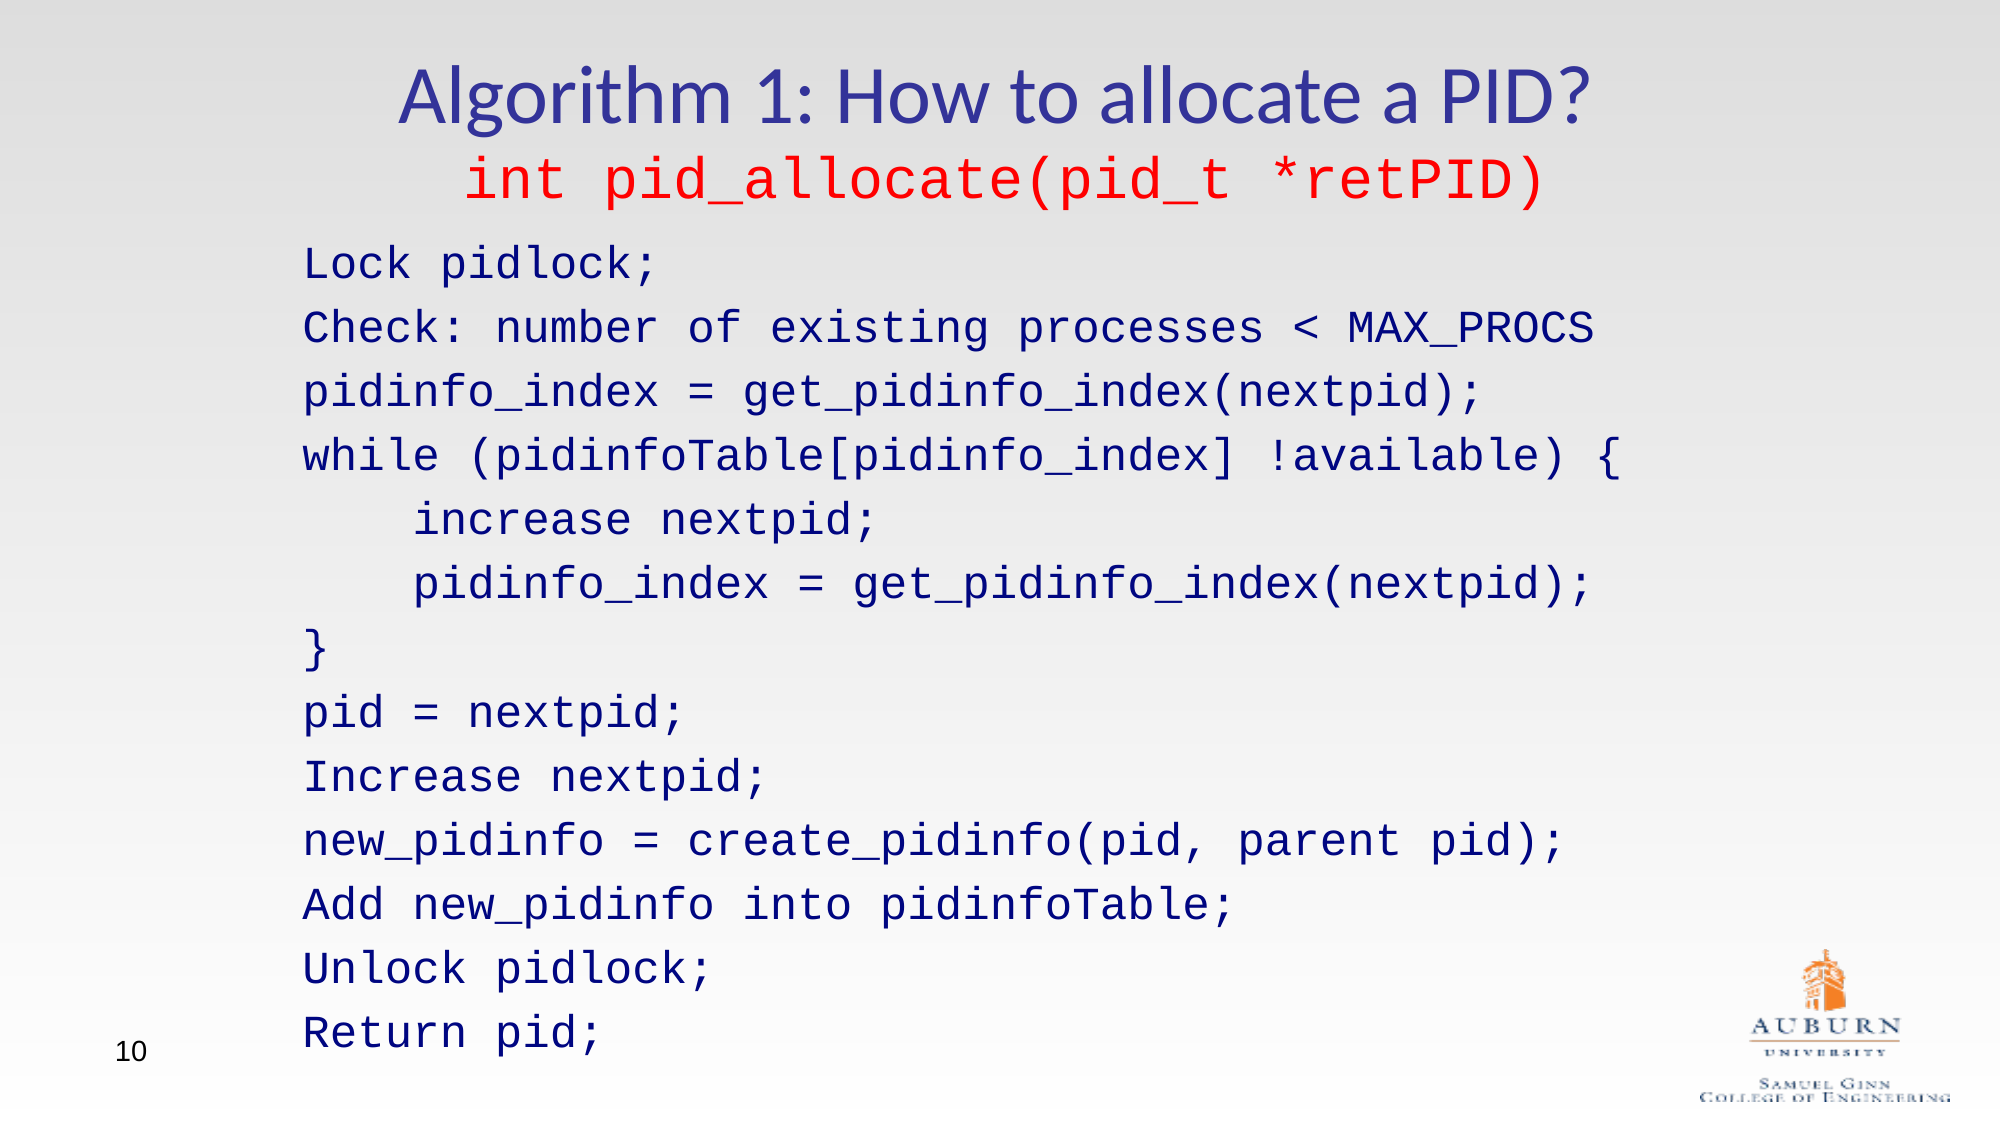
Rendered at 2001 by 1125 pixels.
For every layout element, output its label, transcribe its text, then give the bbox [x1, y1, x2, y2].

title Algorithm 1: How to allocate a PID? int pid_allocate(pid_t *retPID) [262, 24, 1750, 225]
slide_number 10 [99, 1024, 567, 1103]
picture [1700, 949, 1950, 1102]
text_box Lock pidlock; Check: number of existing processes < MAX_PROCS pidinfo_index = get_pidinfo_index(nextpid); while (pidinfoTable[pidinfo_index] !available) { increase nextpid; pidinfo_index = get_pidinfo_index(nextpid); } pid = nextpid; Increase nextpid; new_pidinfo = create_pidinfo(pid, parent pid); Add new_pidinfo into pidinfoTable; Unlock pidlock; Return pid; [287, 224, 1788, 1025]
